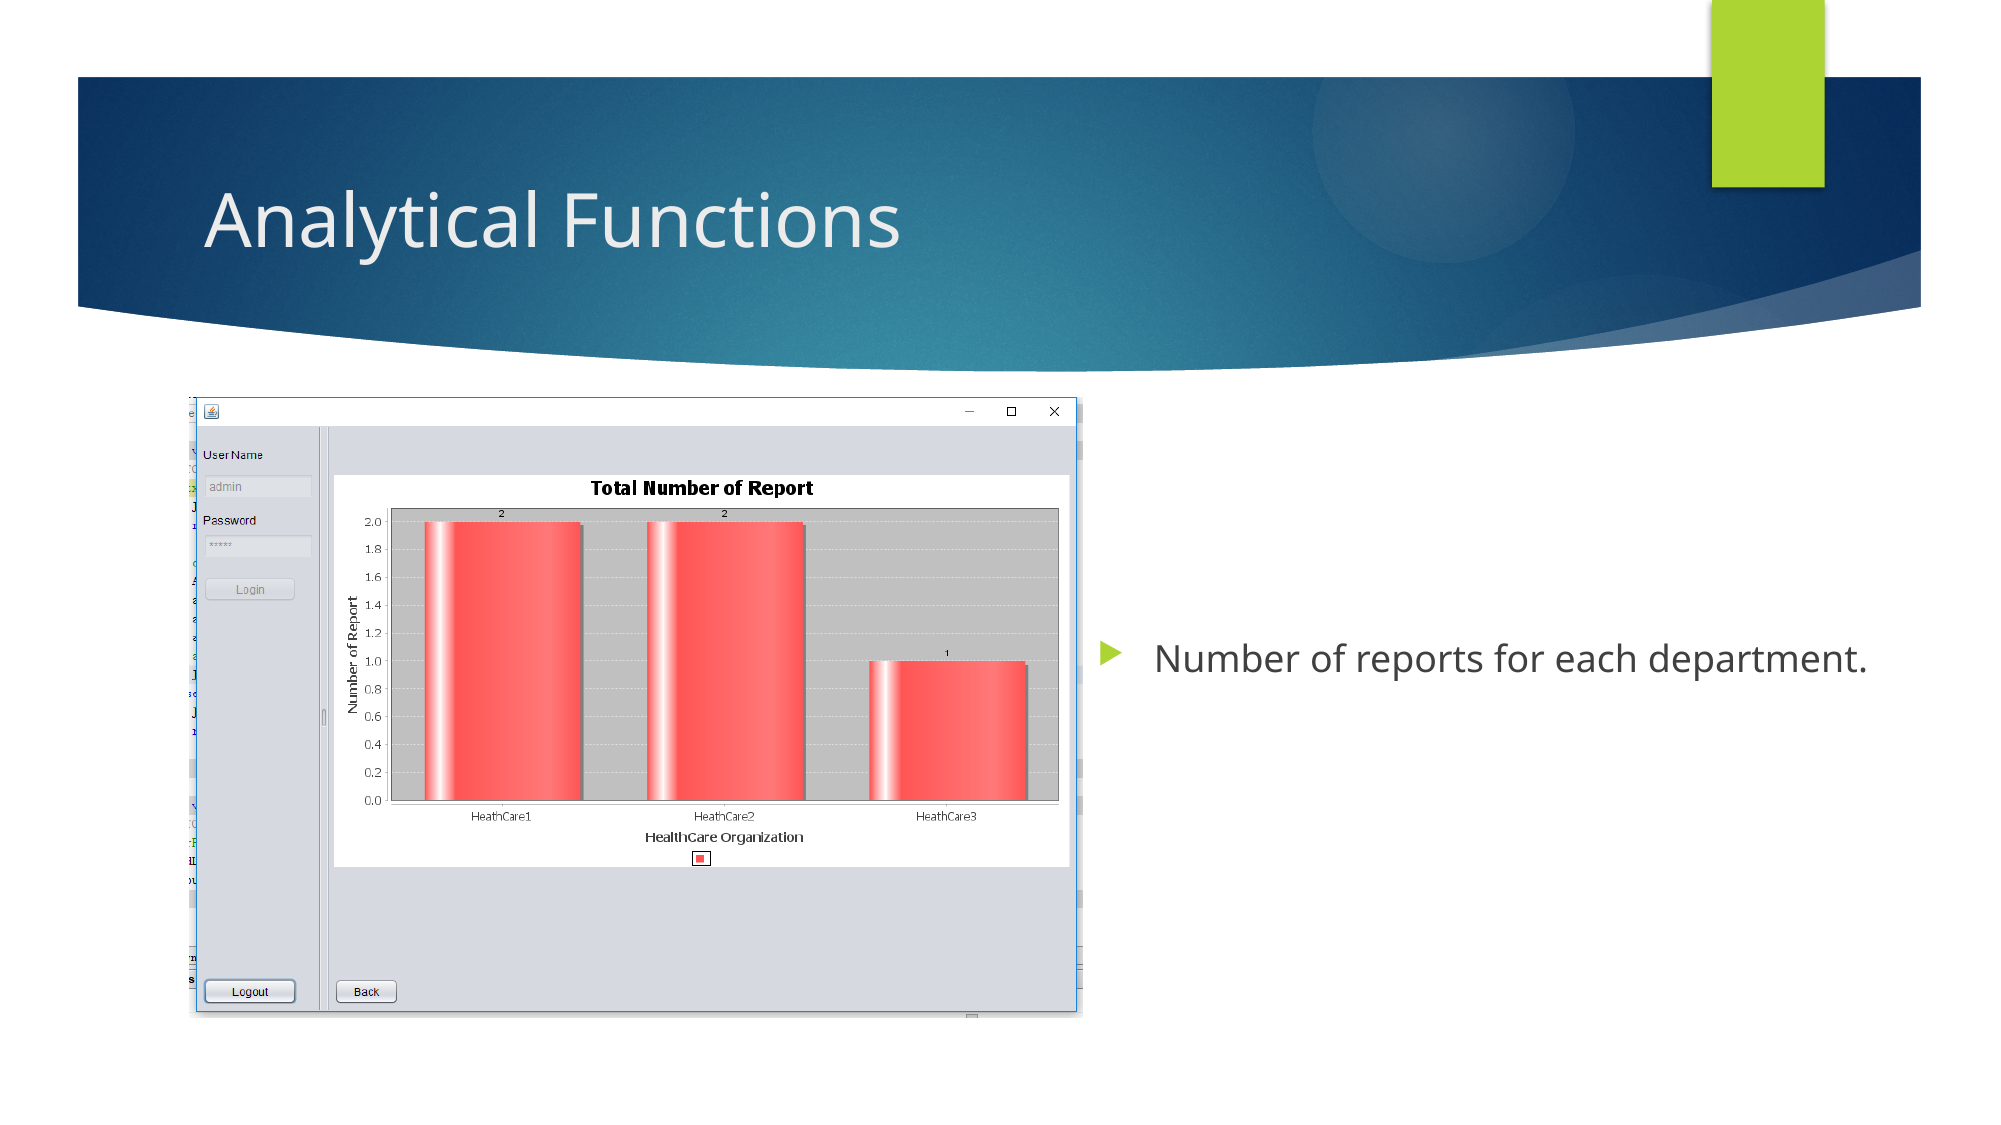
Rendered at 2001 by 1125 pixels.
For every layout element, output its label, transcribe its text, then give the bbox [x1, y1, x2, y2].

title Analytical Functions [189, 159, 1627, 276]
picture [189, 396, 1083, 1018]
list Number of reports for each department. [1089, 627, 1954, 763]
